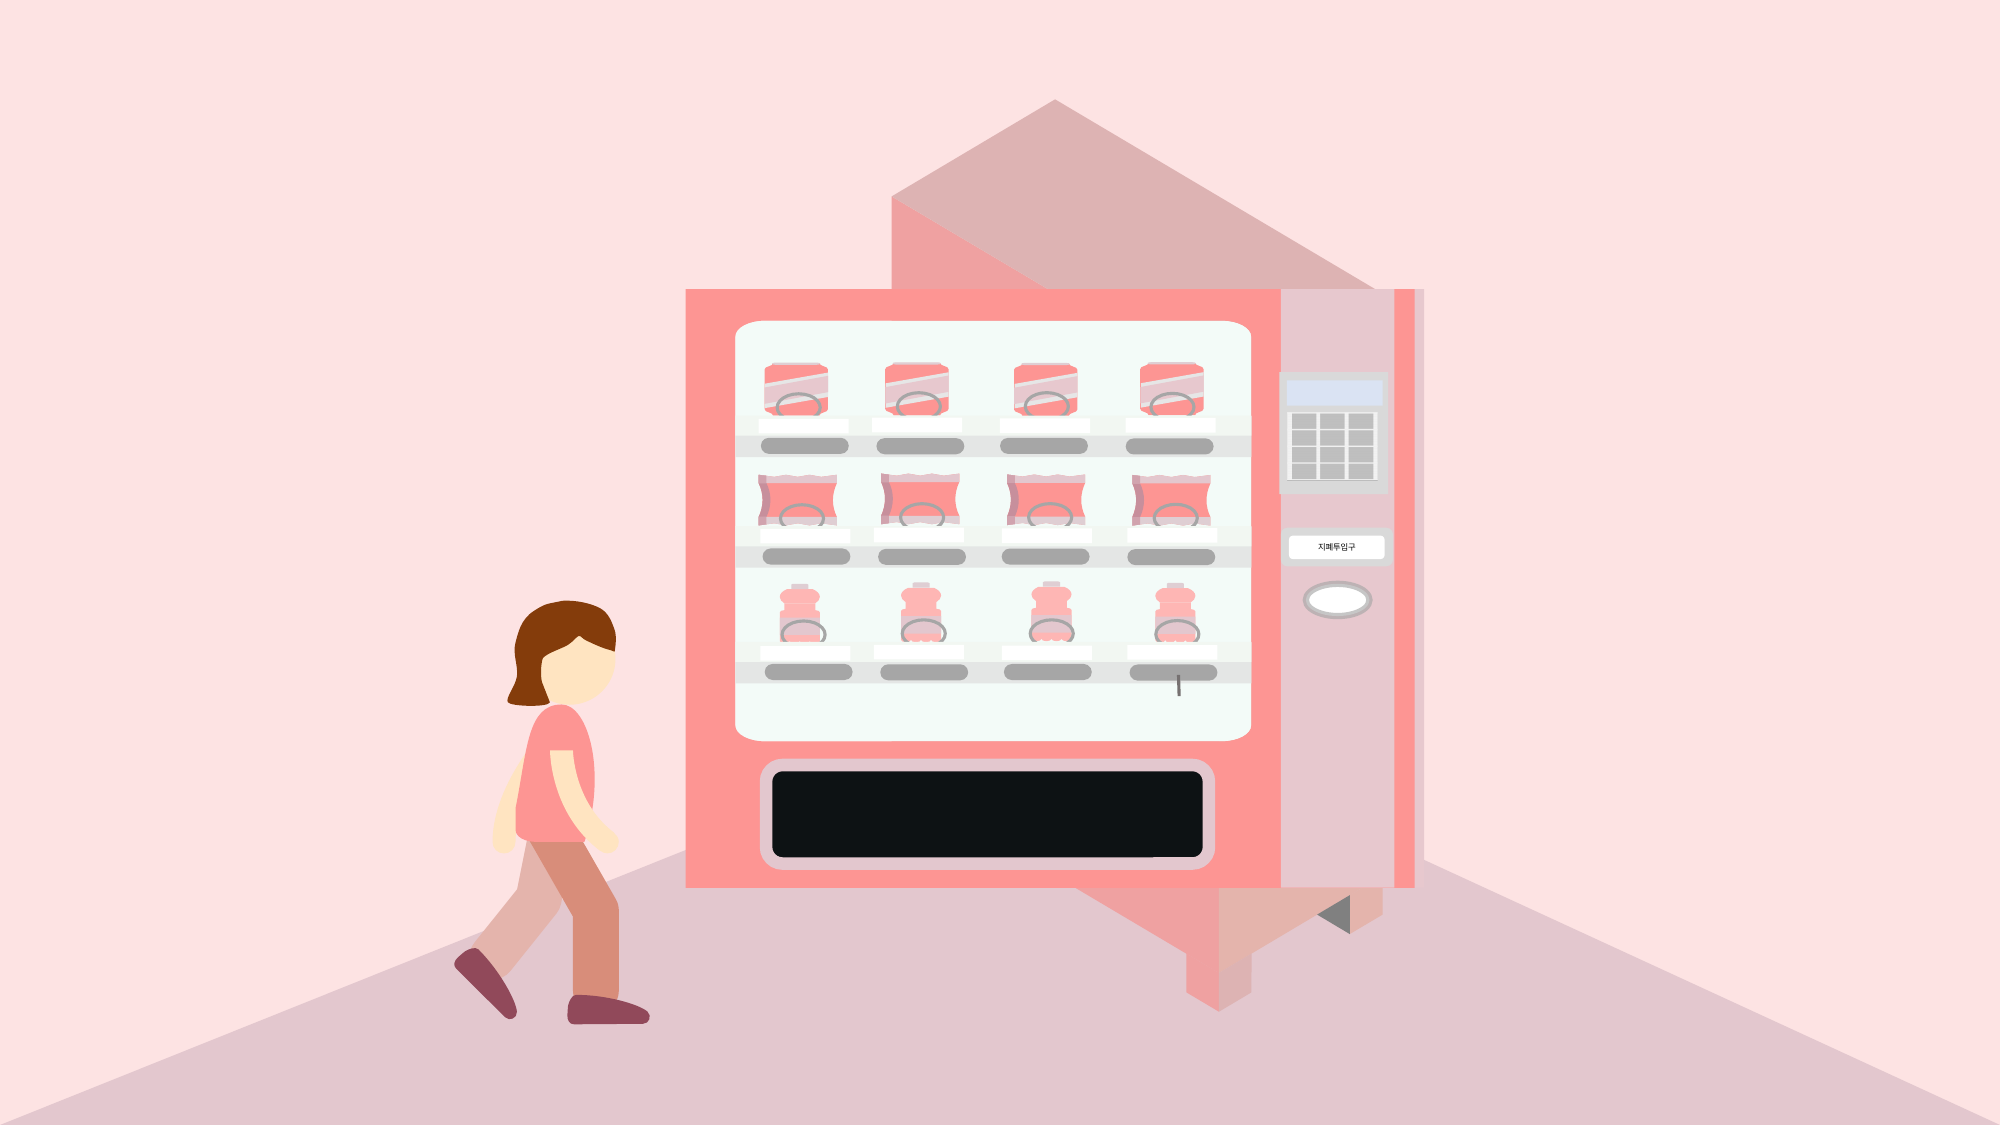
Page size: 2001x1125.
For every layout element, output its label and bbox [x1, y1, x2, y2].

text_box [685, 99, 1425, 1014]
text_box [452, 600, 653, 1025]
text_box [0, 849, 2000, 1125]
